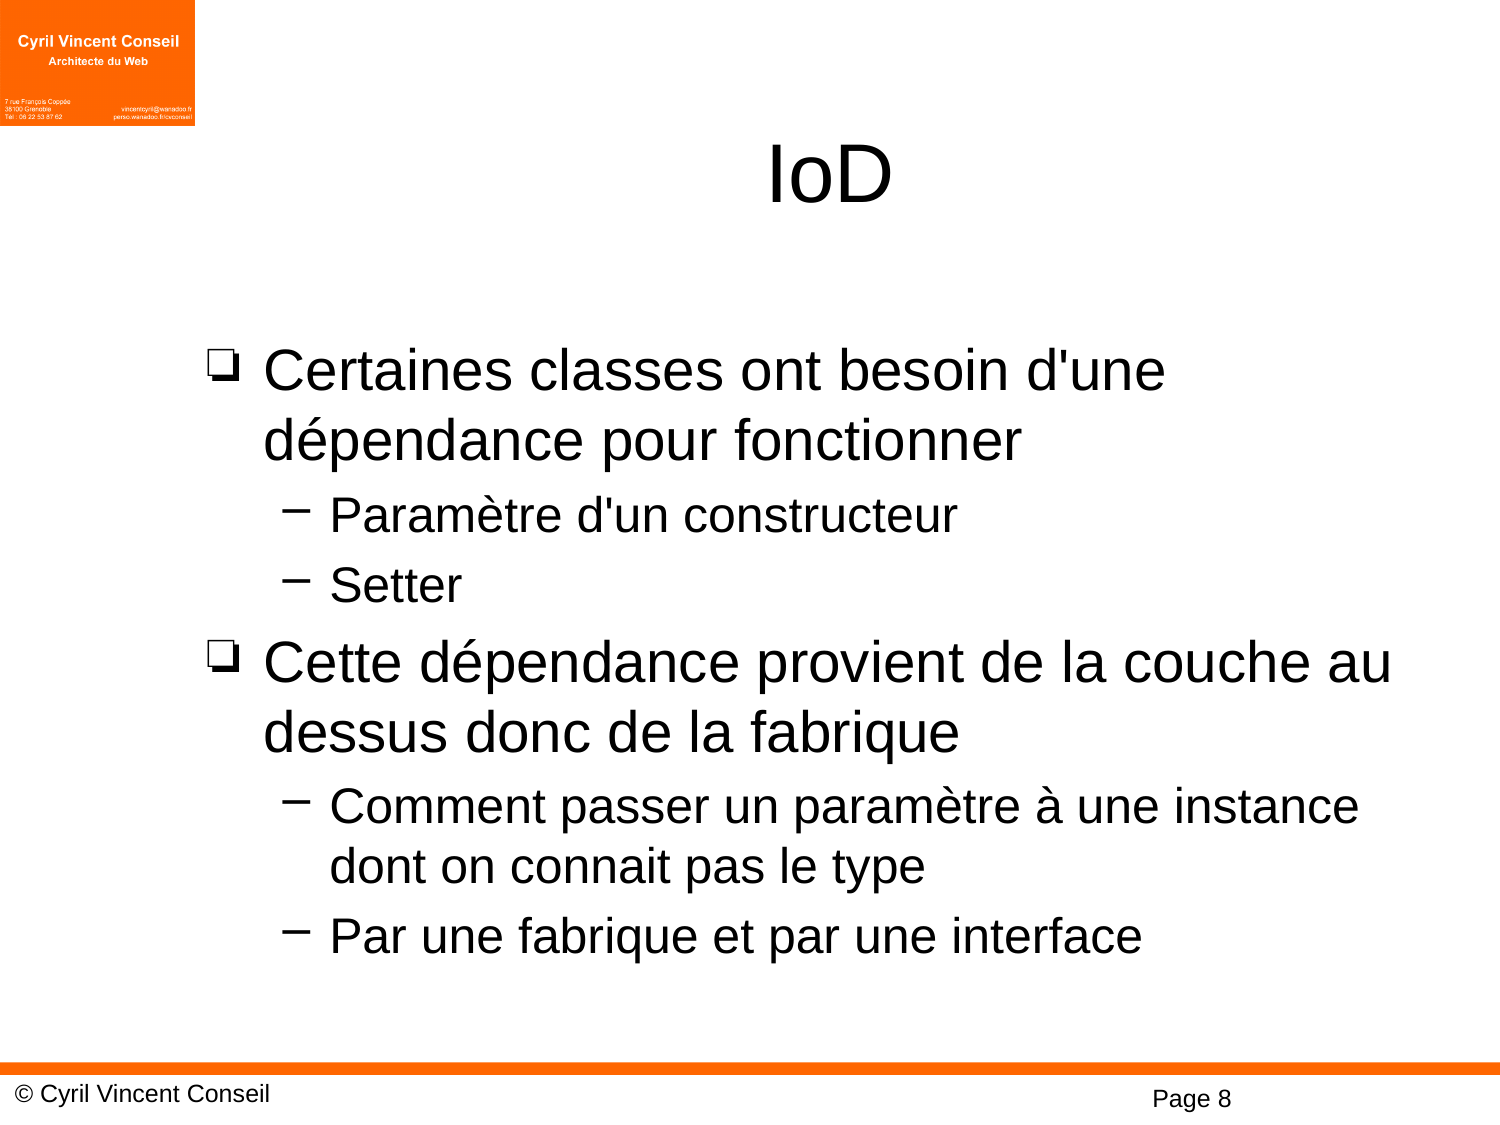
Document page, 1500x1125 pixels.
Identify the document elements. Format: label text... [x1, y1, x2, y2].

picture [0, 0, 195, 126]
list Certaines classes ont besoin d'une dépendance pour fonctionner Paramètre d'un constructeur Setter Cette dépendance provient de la couche au dessus donc de la fabrique Comment passer un paramètre à une instance dont on connait pas le type Par une fabrique et par une interface [192, 324, 1468, 1000]
title IoD [192, 75, 1468, 263]
